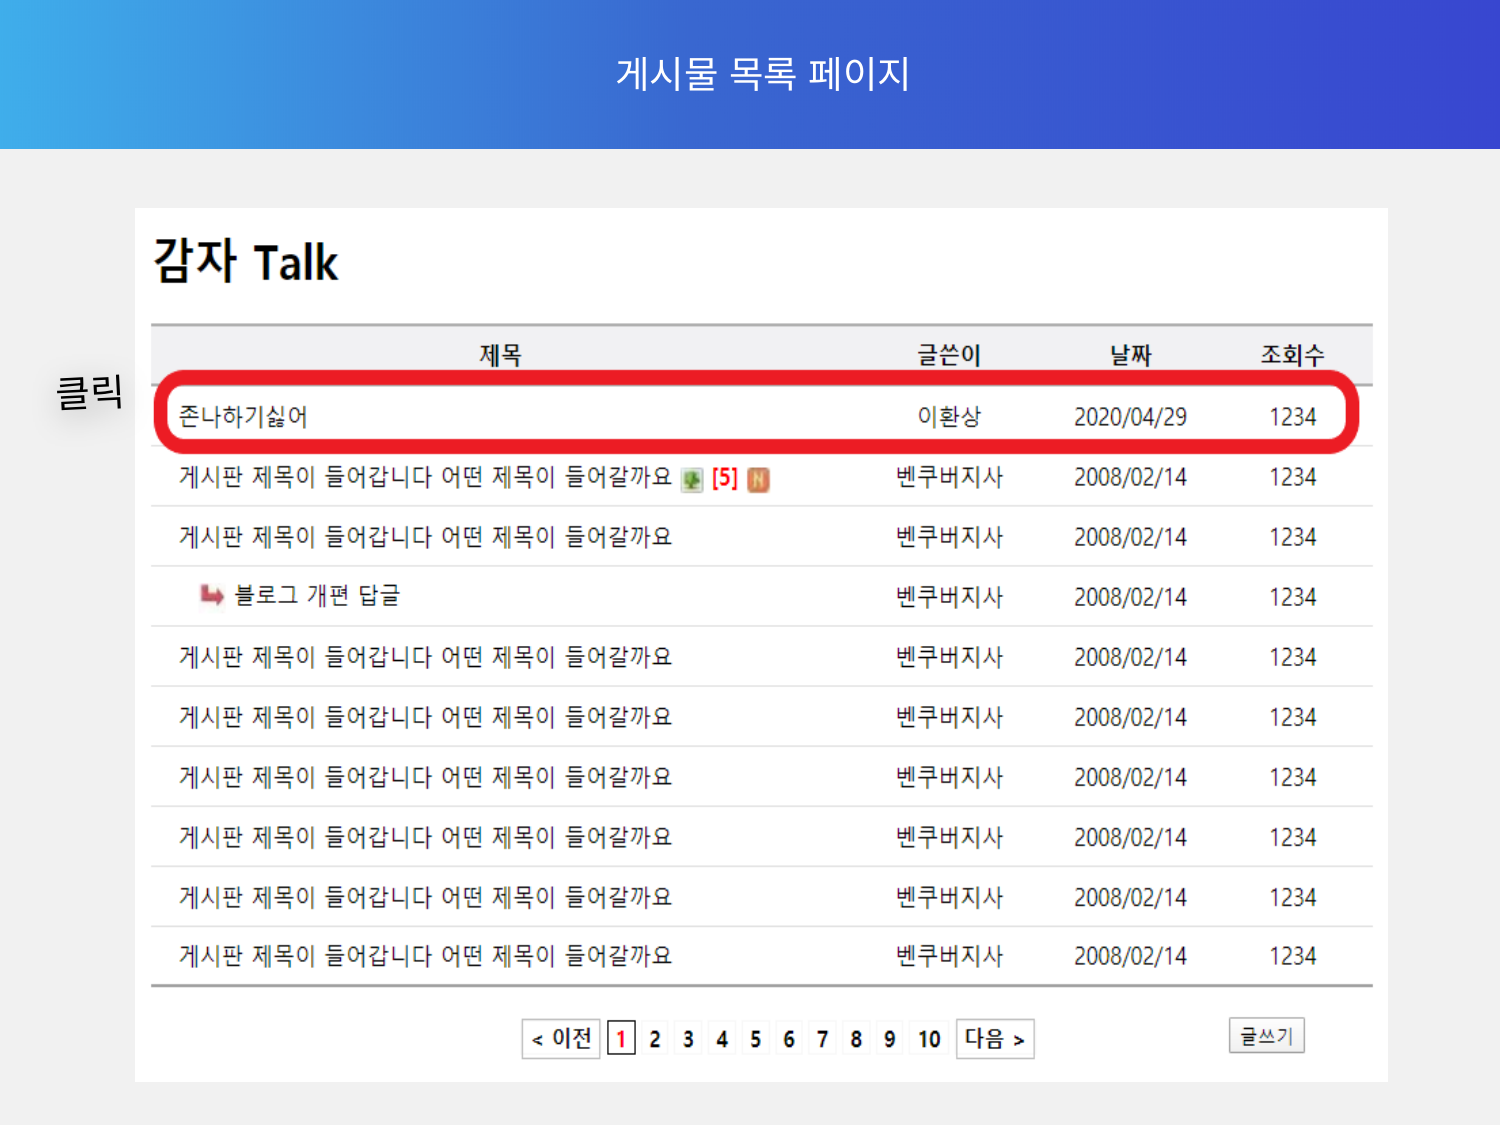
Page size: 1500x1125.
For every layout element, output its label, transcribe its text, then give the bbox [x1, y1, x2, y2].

text_box 클릭 [39, 360, 130, 425]
picture [0, 0, 1500, 149]
picture [135, 207, 1389, 1083]
